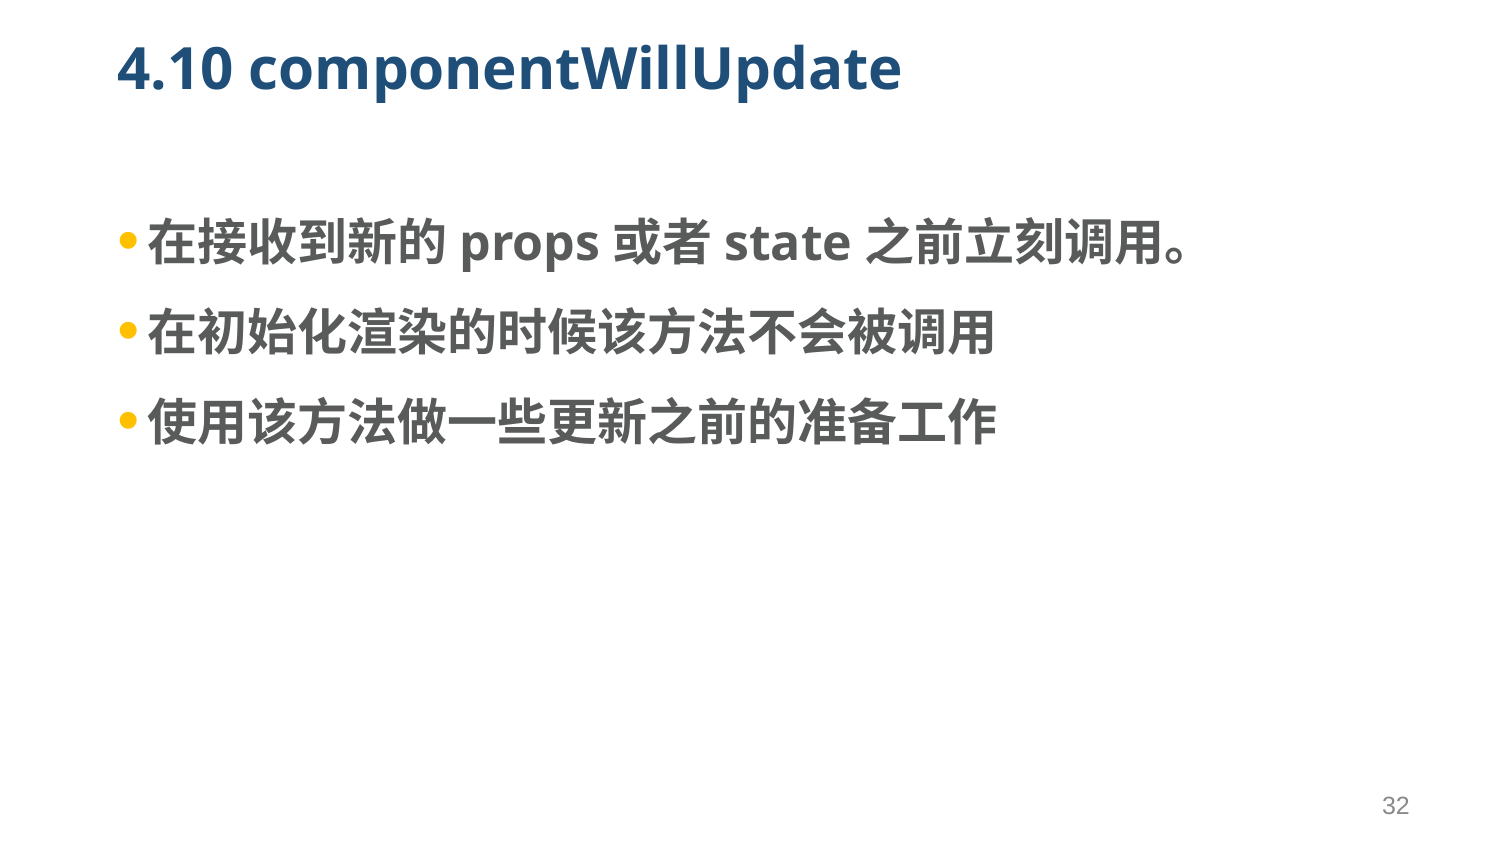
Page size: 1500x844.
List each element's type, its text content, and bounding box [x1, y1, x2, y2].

slide_number 32 [1074, 782, 1425, 827]
title 4.10 componentWillUpdate [102, 39, 1292, 124]
list 在接收到新的props或者state之前立刻调用。 在初始化渲染的时候该方法不会被调用 使用该方法做一些更新之前的准备工作 [102, 172, 1388, 696]
